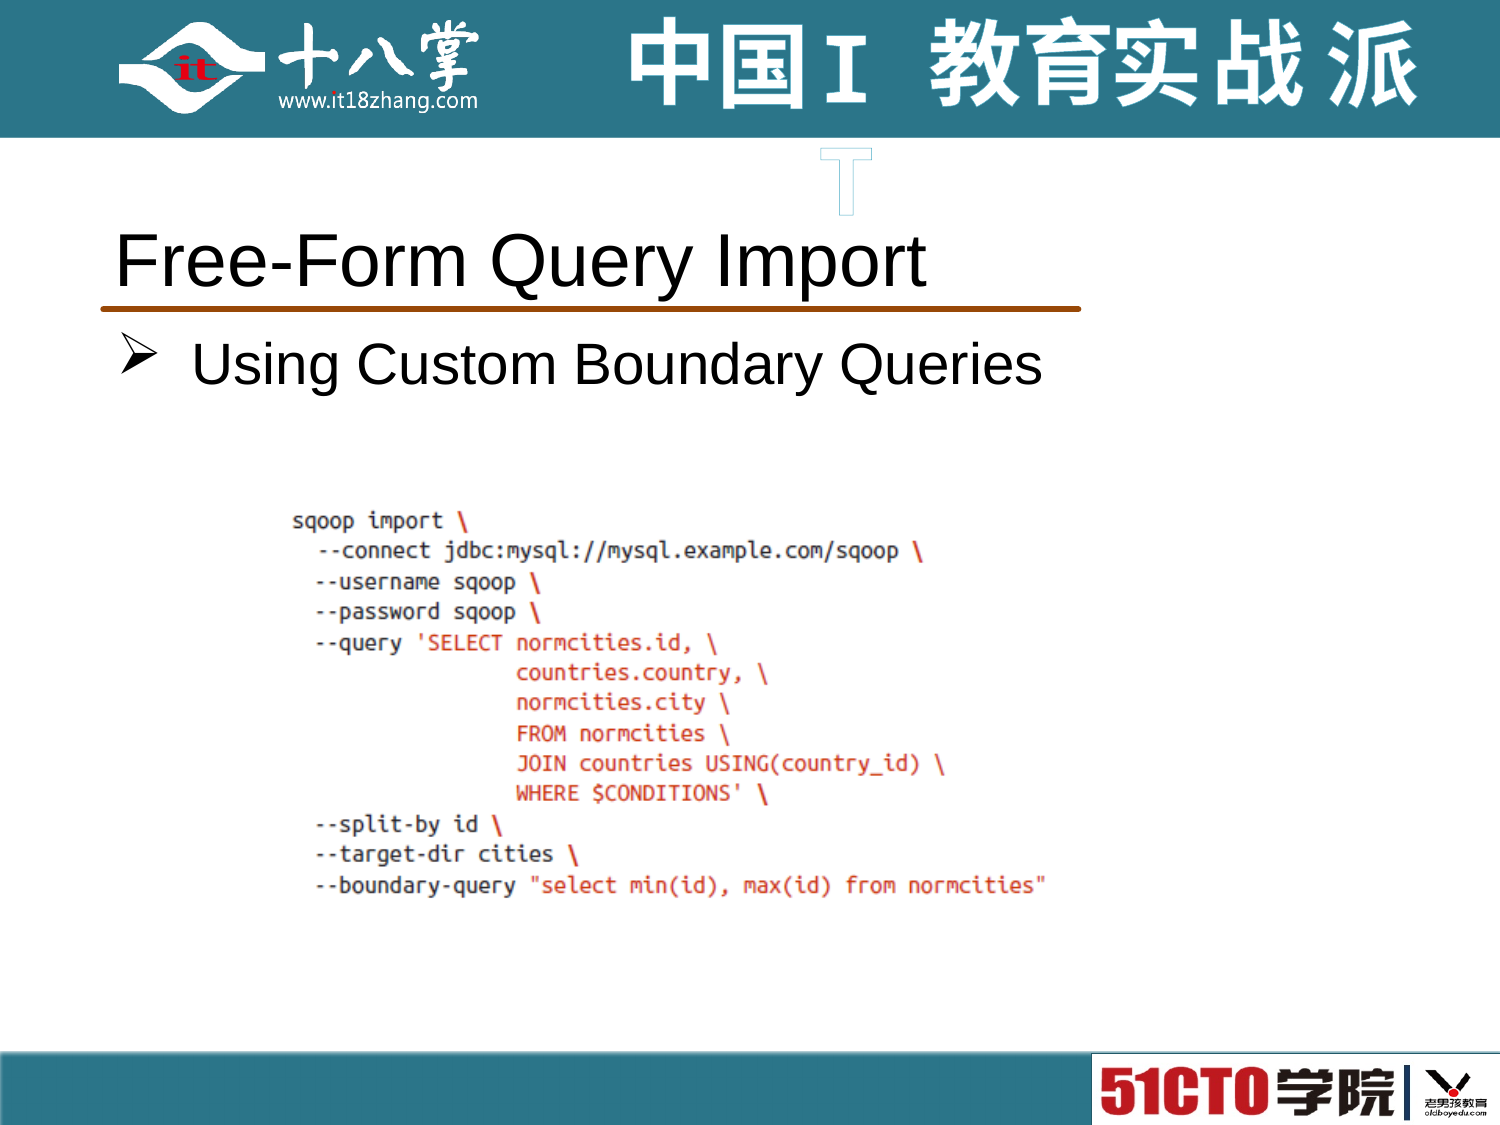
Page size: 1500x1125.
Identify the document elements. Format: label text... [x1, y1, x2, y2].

picture [119, 20, 479, 114]
title Free-Form Query Import [100, 204, 1424, 303]
picture [265, 491, 1101, 909]
picture [1092, 1054, 1500, 1125]
list Using Custom Boundary Queries [101, 318, 1424, 1035]
